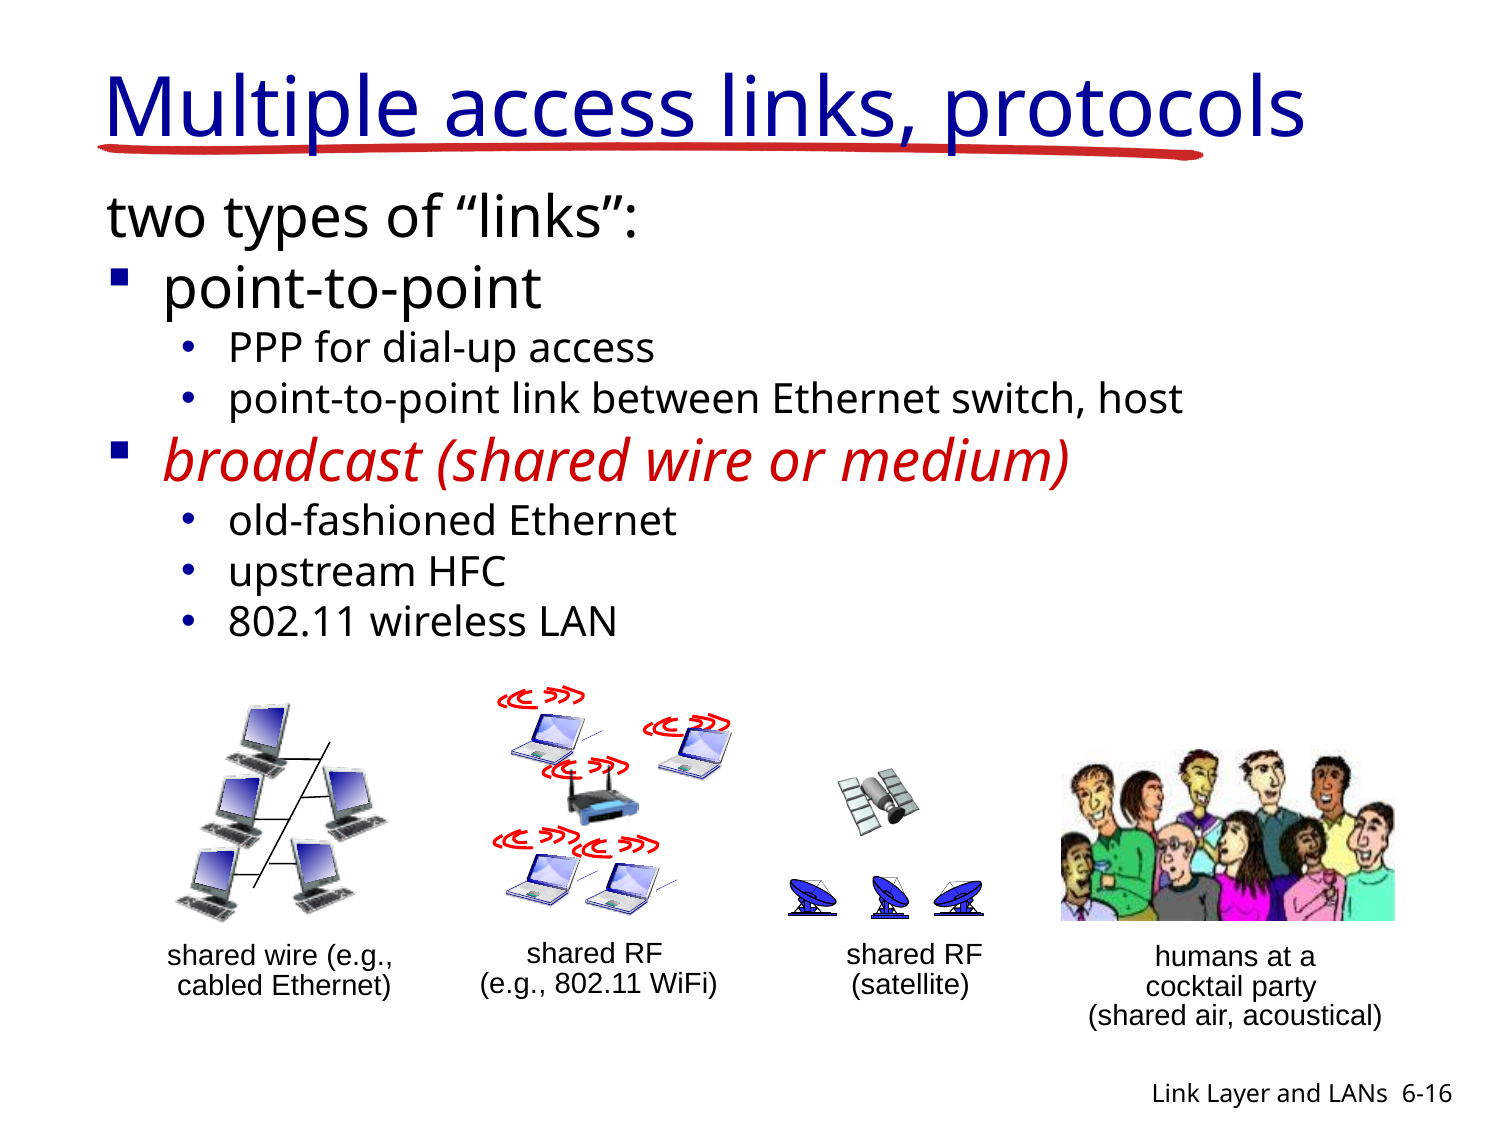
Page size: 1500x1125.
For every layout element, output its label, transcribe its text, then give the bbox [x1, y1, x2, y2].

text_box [288, 835, 371, 921]
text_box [572, 835, 678, 916]
text_box shared RF (e.g., 802.11 WiFi) [456, 932, 734, 1007]
picture [91, 136, 1218, 166]
slide_number 6-16 [1387, 1069, 1478, 1115]
text_box shared RF (satellite) [831, 933, 998, 1008]
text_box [871, 876, 909, 919]
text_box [643, 714, 733, 781]
list two types of “links”: point-to-point PPP for dial-up access point-to-point link between Ethernet switch, host broadcast (shared wire or medium) old-fashioned Ethernet upstream HFC 802.11 wireless LAN [91, 182, 1367, 723]
footer Link Layer and LANs [1045, 1069, 1404, 1110]
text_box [933, 880, 984, 917]
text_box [542, 756, 640, 826]
picture [1060, 749, 1395, 921]
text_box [498, 686, 603, 767]
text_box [160, 842, 243, 928]
text_box humans at a cocktail party (shared air, acoustical) [1073, 935, 1398, 1039]
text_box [788, 879, 837, 917]
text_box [320, 763, 404, 849]
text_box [185, 769, 269, 855]
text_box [210, 699, 293, 785]
title Multiple access links, protocols [87, 9, 1363, 197]
text_box shared wire (e.g., cabled Ethernet) [152, 934, 417, 1009]
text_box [493, 826, 599, 907]
picture [833, 762, 927, 842]
